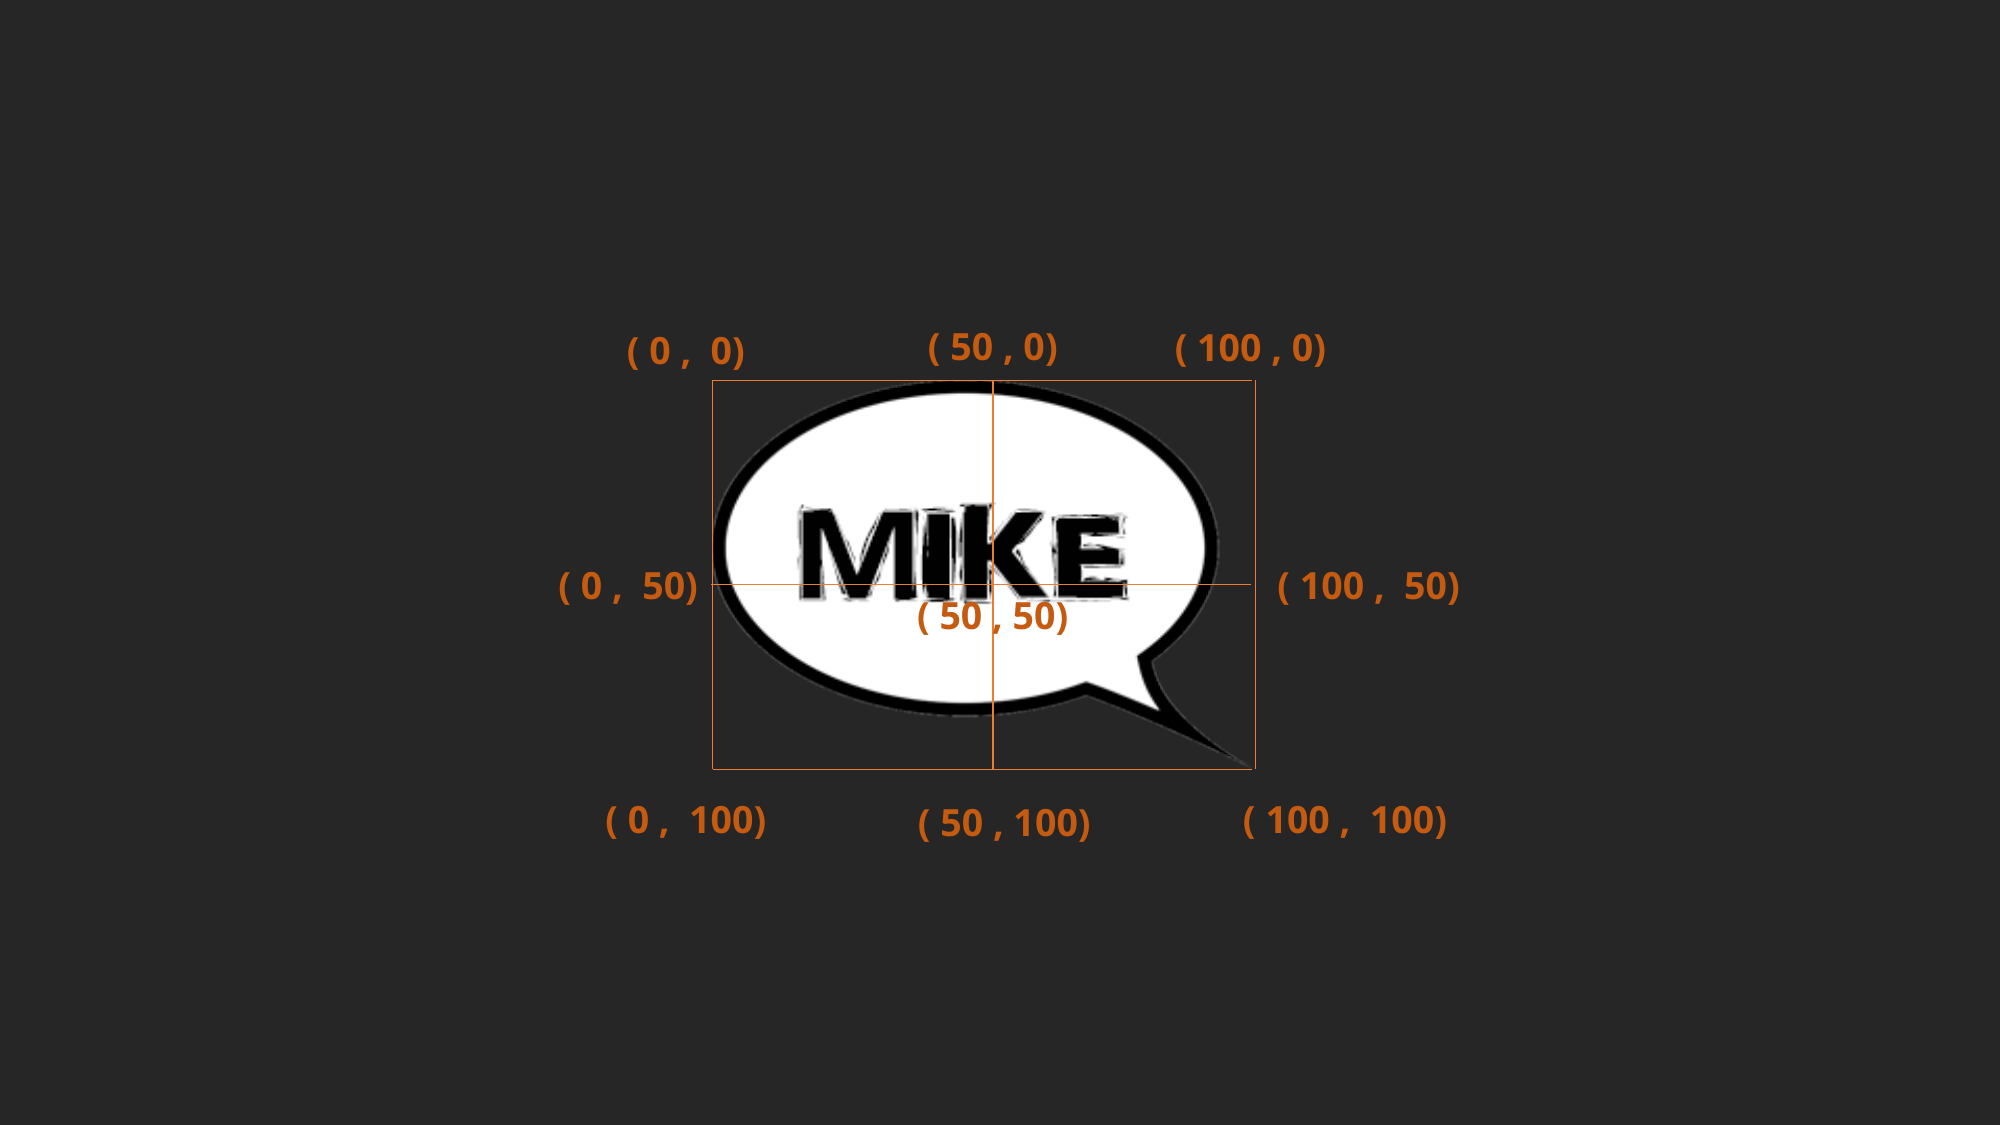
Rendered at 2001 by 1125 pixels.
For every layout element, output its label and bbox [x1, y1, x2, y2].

text_box [542, 315, 1478, 853]
